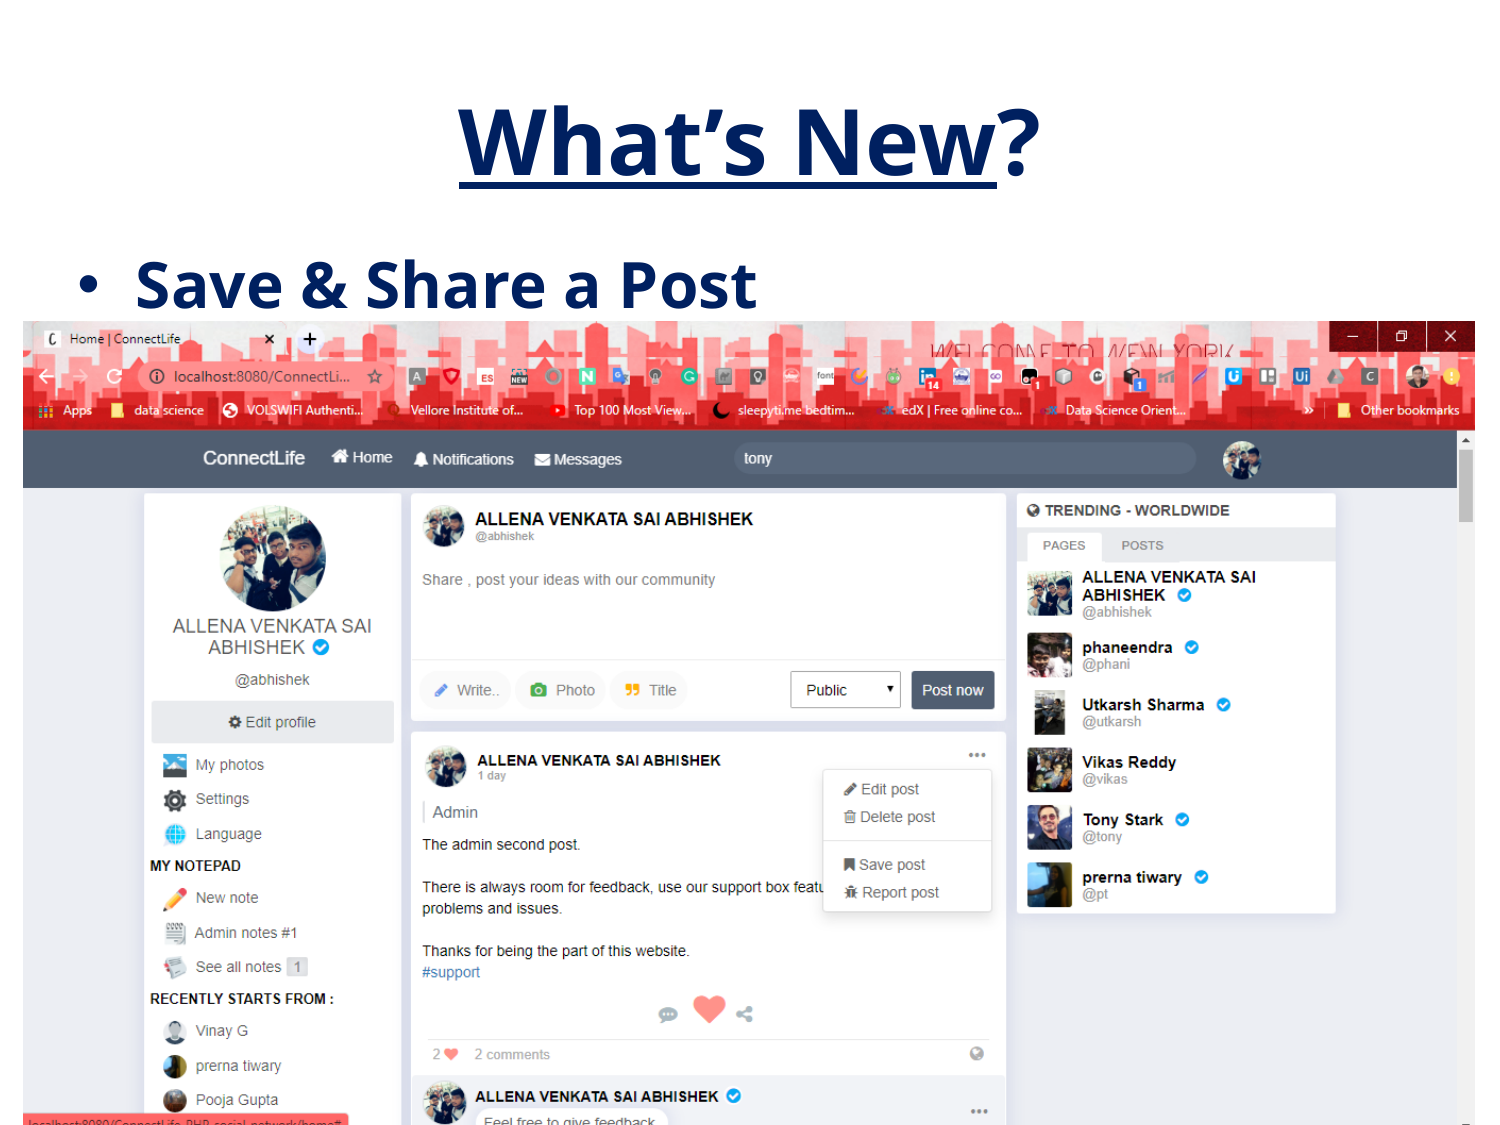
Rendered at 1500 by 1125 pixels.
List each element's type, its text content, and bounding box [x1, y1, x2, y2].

list Save & Share a Post [62, 237, 788, 319]
title What’s New? [75, 45, 1425, 233]
picture [23, 321, 1476, 1125]
